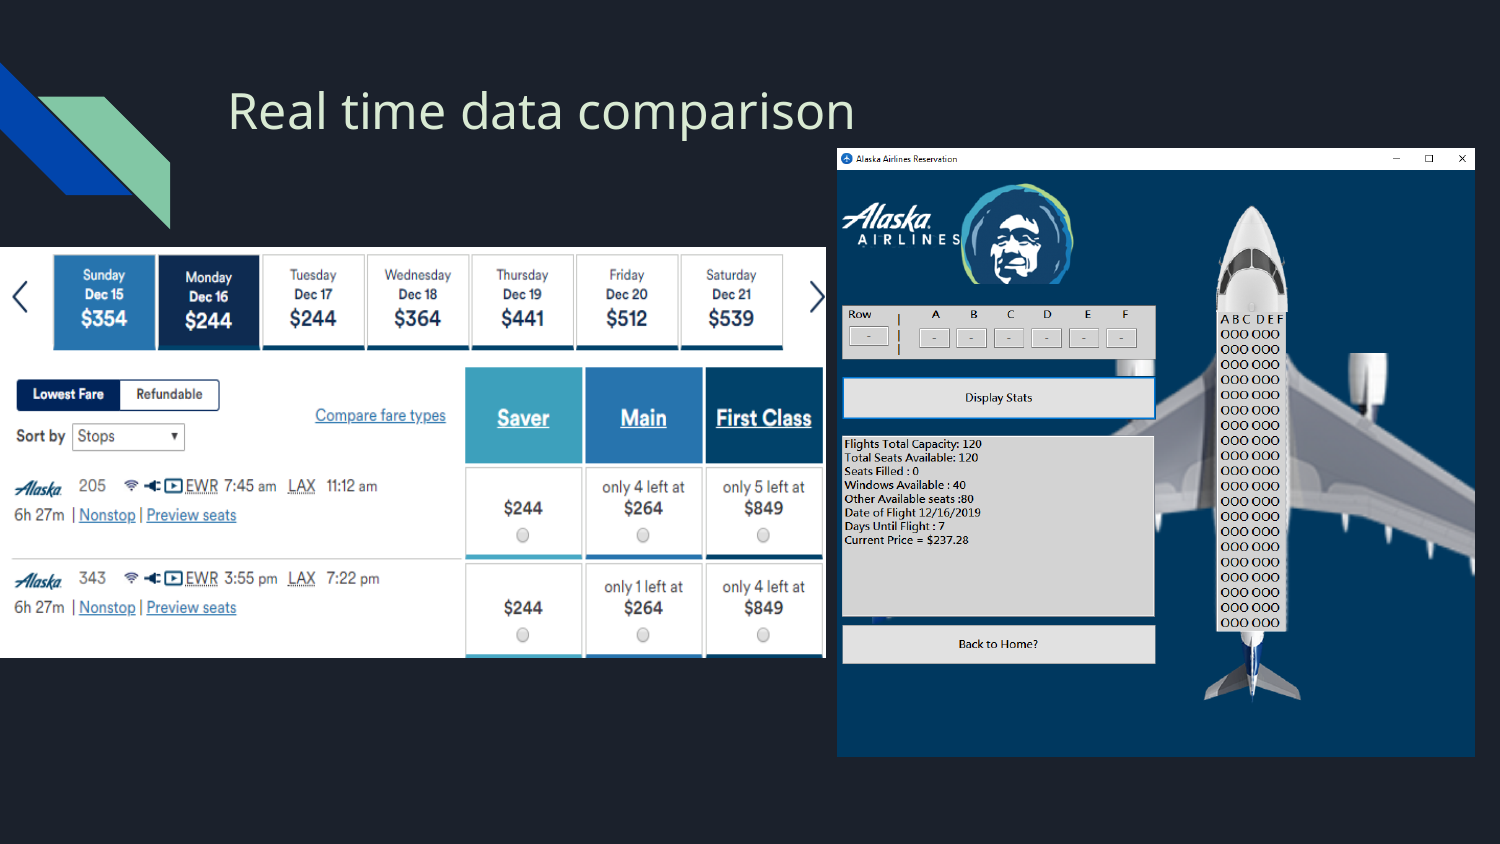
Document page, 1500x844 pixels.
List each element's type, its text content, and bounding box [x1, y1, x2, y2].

title Real time data comparison [212, 64, 1368, 215]
picture [836, 148, 1475, 757]
picture [0, 246, 826, 659]
